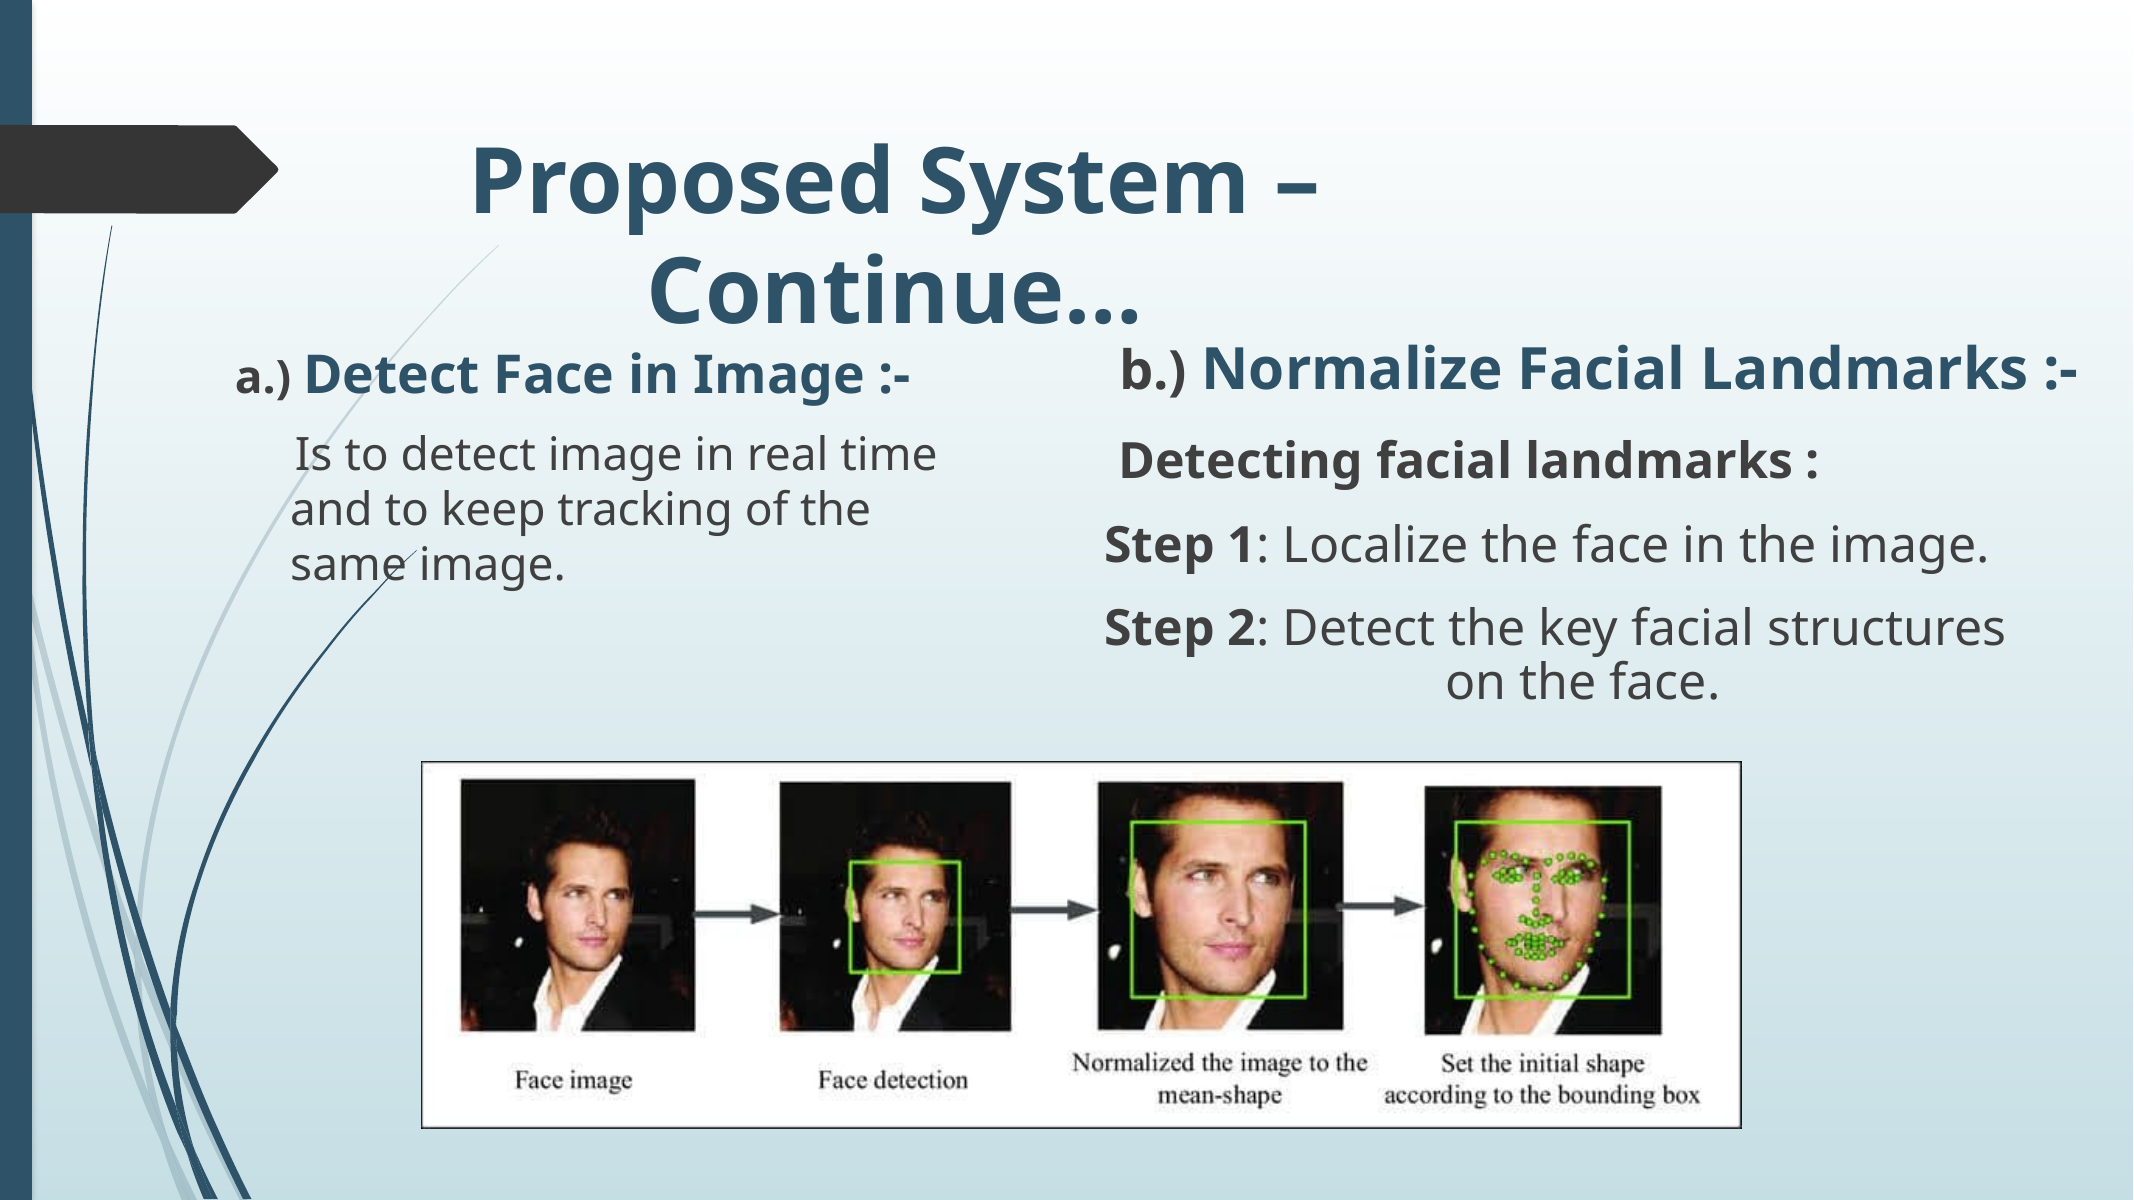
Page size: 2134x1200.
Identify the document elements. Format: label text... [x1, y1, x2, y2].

title Proposed System – Continue… [220, 113, 1571, 221]
text_box b.) Normalize Facial Landmarks :- Detecting facial landmarks : Step 1: Localize the face in the image. Step 2: Detect the key facial structures on the face. [1104, 332, 2134, 762]
picture [421, 761, 1742, 1129]
list a.) Detect Face in Image :- Is to detect image in real time and to keep tracking of the same image. [220, 332, 968, 638]
